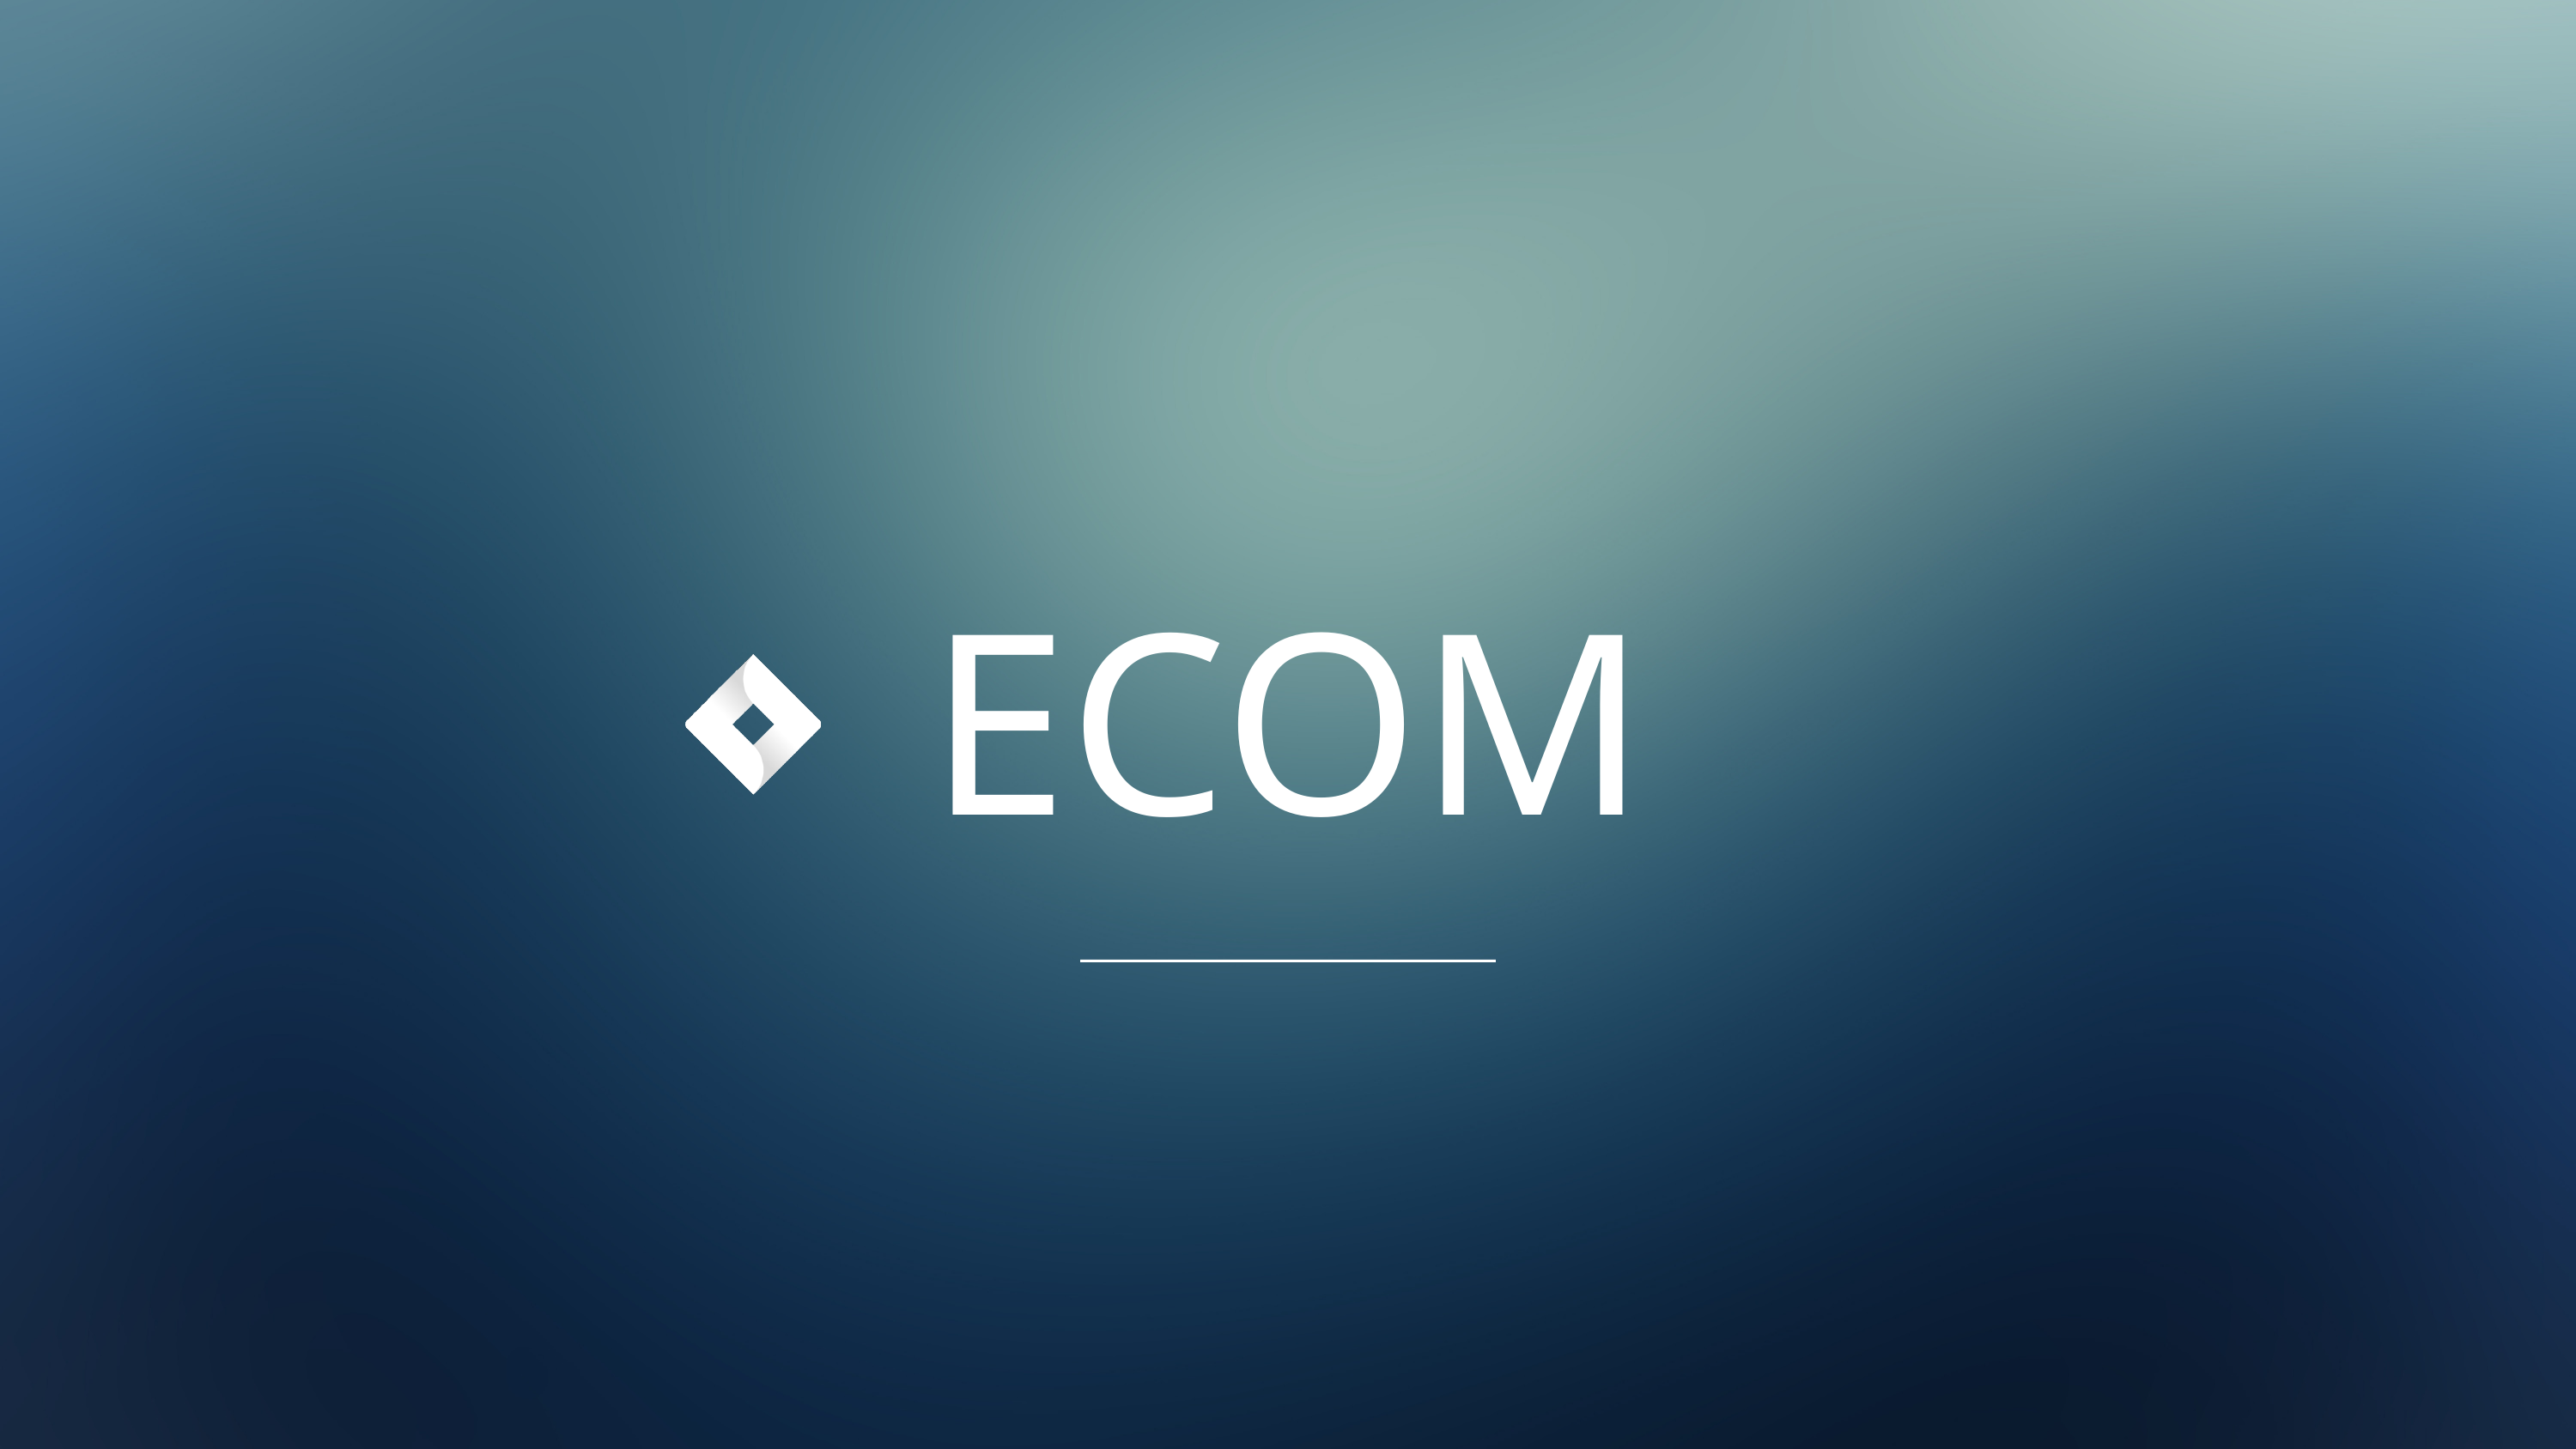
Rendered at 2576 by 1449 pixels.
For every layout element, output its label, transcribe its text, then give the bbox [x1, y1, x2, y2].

text_box ECOM [279, 608, 2297, 865]
text_box [0, 0, 2576, 1449]
text_box [684, 653, 822, 795]
